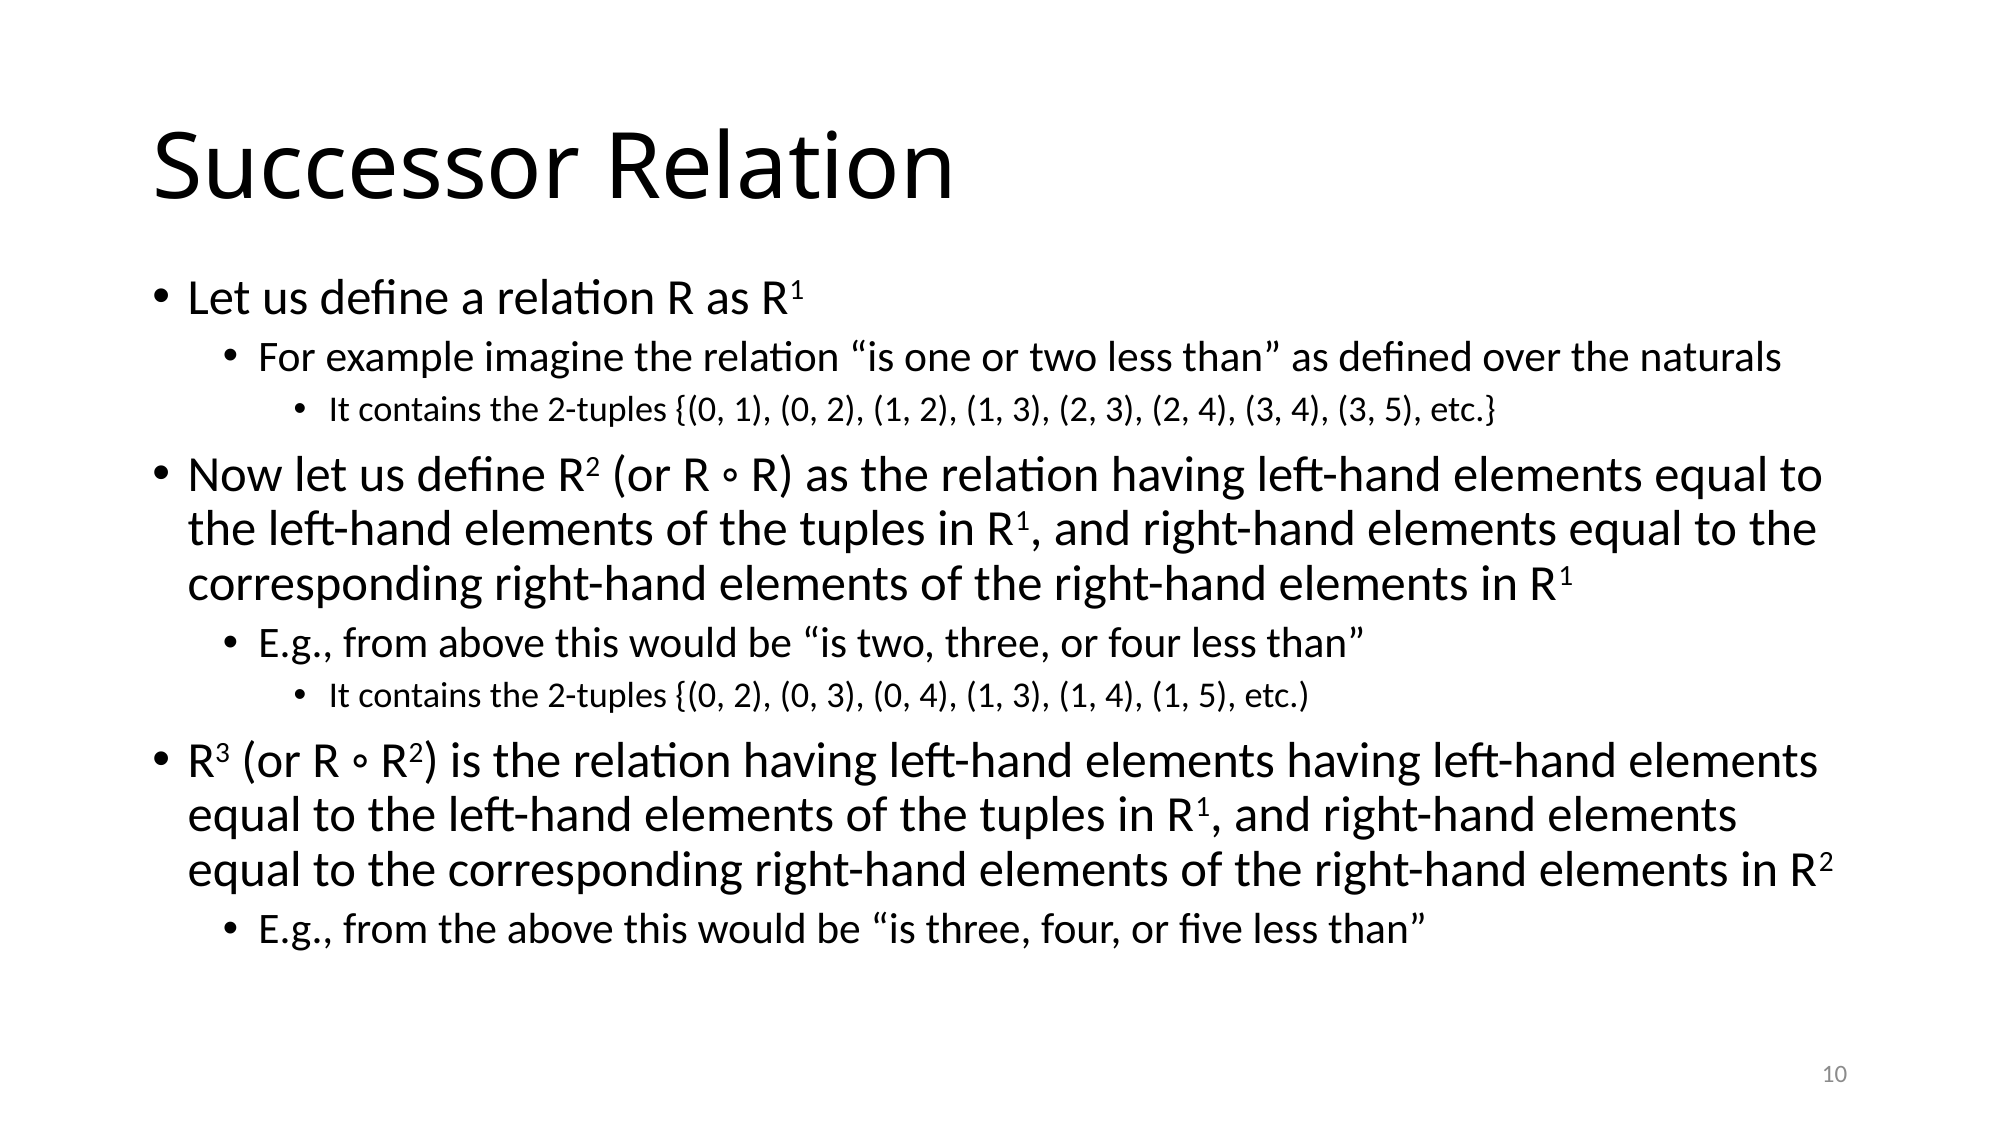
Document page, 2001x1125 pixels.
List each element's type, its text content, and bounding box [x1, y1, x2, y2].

slide_number 10 [1412, 1042, 1863, 1103]
title Successor Relation [137, 59, 1863, 262]
list Let us define a relation R as R1 For example imagine the relation “is one or two less than” as defined over the naturals It contains the 2-tuples {(0, 1), (0, 2), (1, 2), (1, 3), (2, 3), (2, 4), (3, 4), (3, 5), etc.} Now let us define R2 (or R ◦ R) as the relation having left-hand elements equal to the left-hand elements of the tuples in R1, and right-hand elements equal to the corresponding right-hand elements of the right-hand elements in R1 E.g., from above this would be “is two, three, or four less than” It contains the 2-tuples {(0, 2), (0, 3), (0, 4), (1, 3), (1, 4), (1, 5), etc.) R3 (or R ◦ R2) is the relation having left-hand elements having left-hand elements equal to the left-hand elements of the tuples in R1, and right-hand elements equal to the corresponding right-hand elements of the right-hand elements in R2 E.g., from the above this would be “is three, four, or five less than” [137, 262, 1863, 1014]
